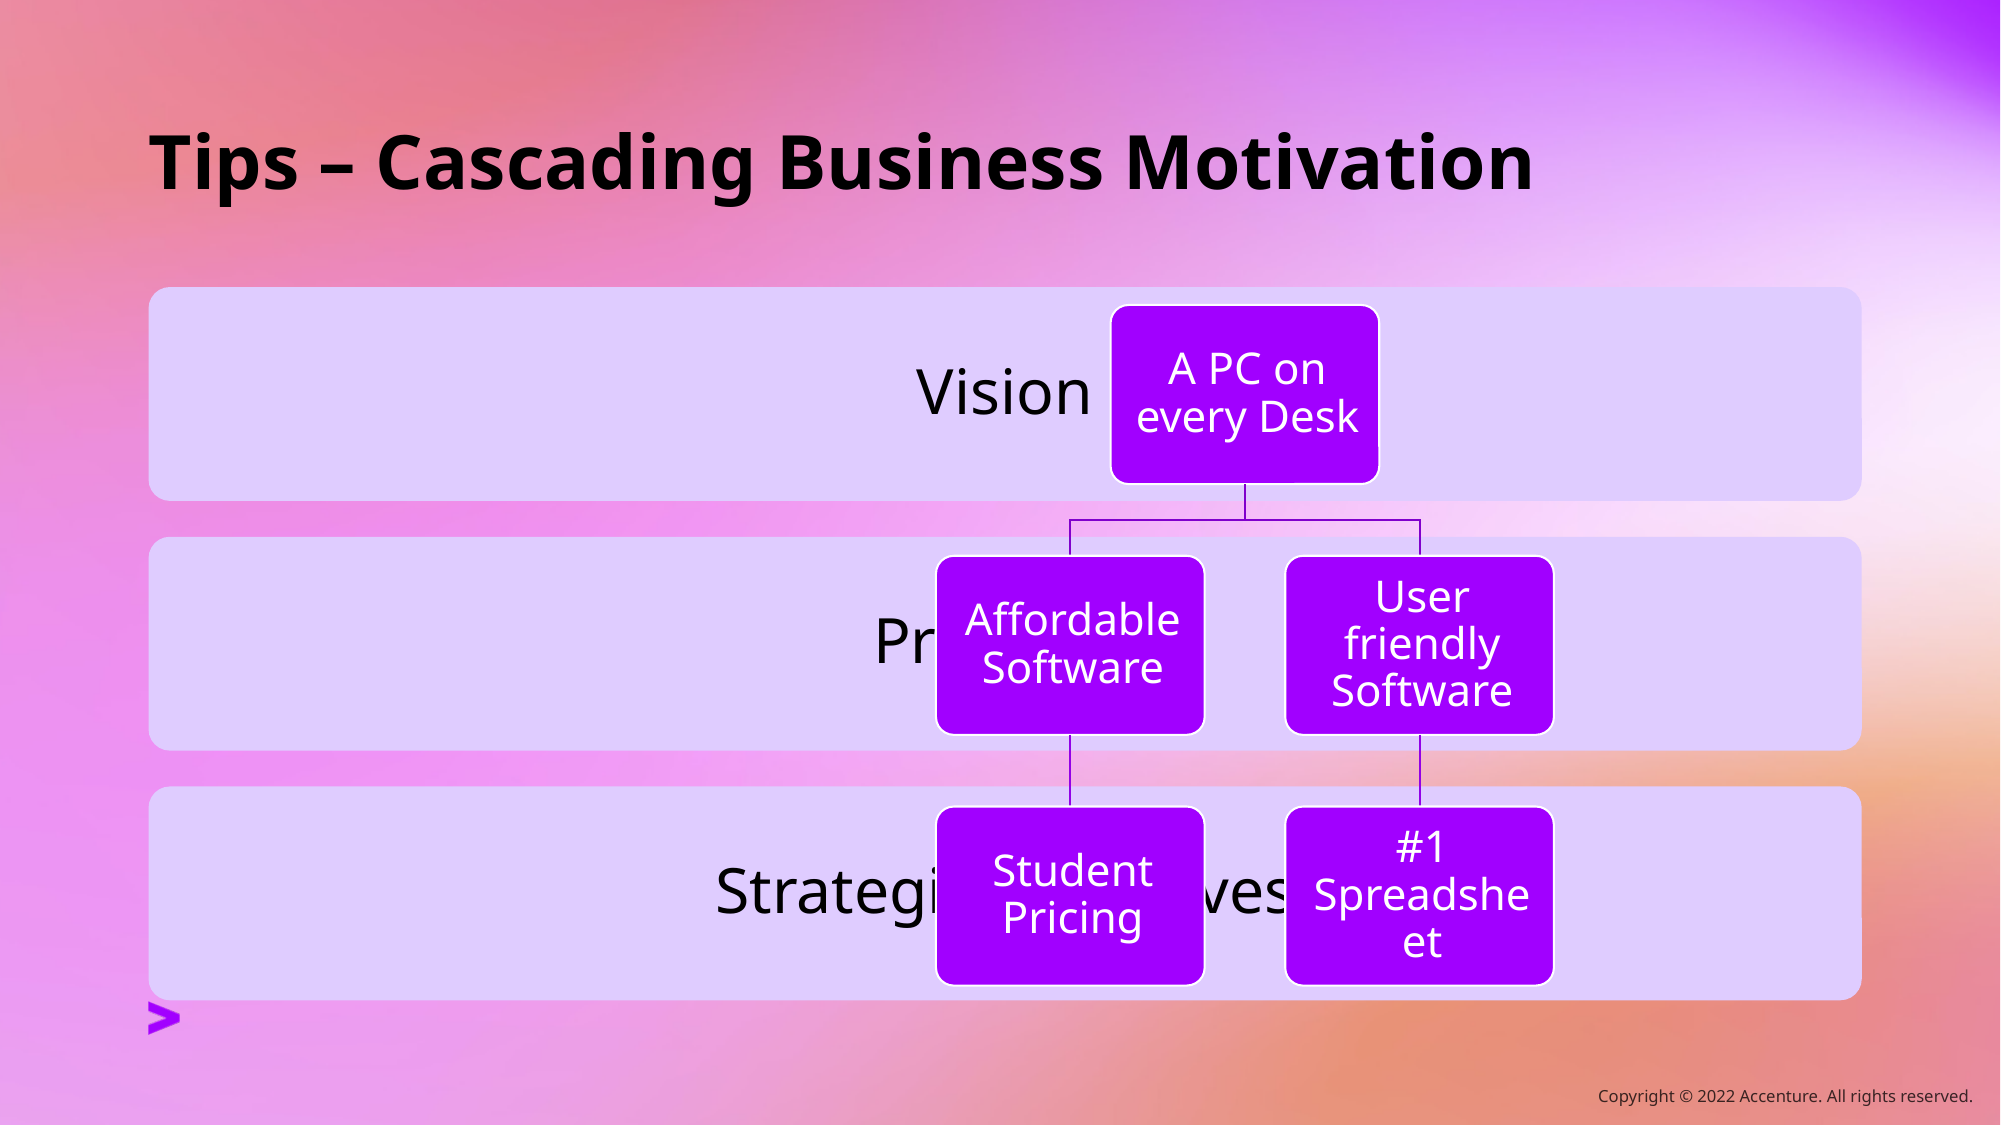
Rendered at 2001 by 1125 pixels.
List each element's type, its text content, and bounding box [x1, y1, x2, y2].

picture [0, 0, 2001, 1125]
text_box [148, 286, 1862, 1001]
title Tips – Cascading Business Motivation [148, 124, 1862, 286]
